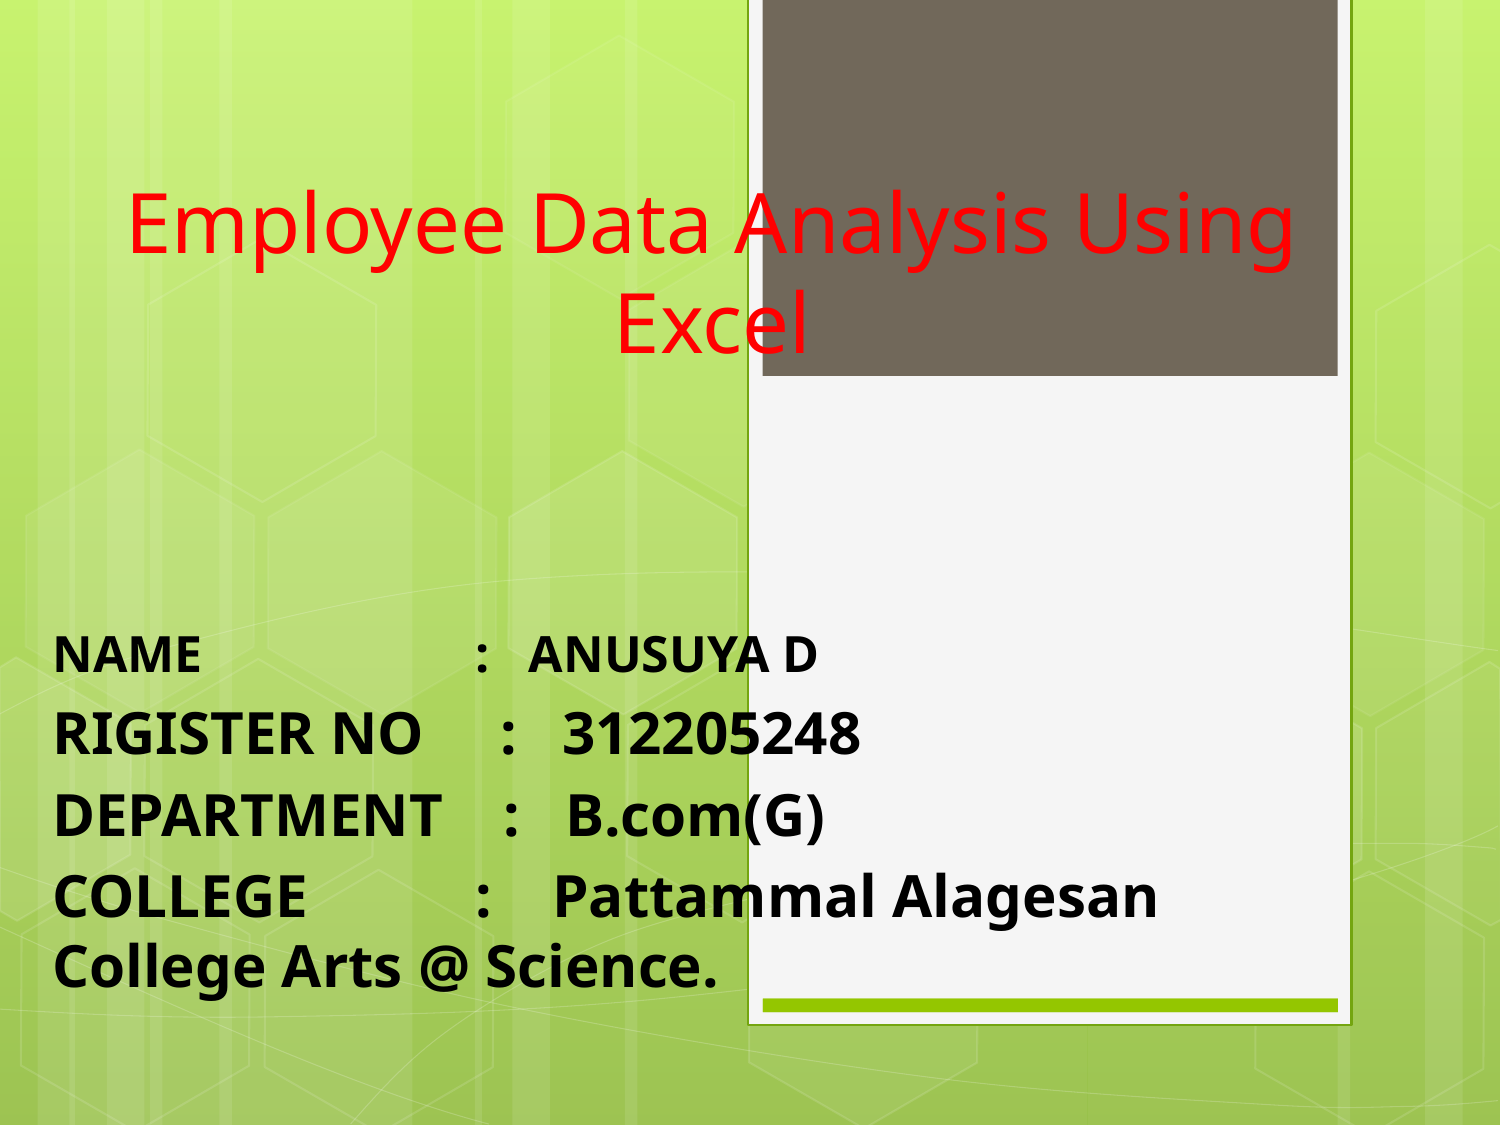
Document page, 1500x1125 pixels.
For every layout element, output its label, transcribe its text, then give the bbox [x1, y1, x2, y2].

subtitle Employee Data Analysis Using Excel NAME : ANUSUYA D RIGISTER NO : 312205248 DEPARTMENT : B.com(G) COLLEGE : Pattammal Alagesan College Arts @ Science. [37, 162, 1388, 1063]
